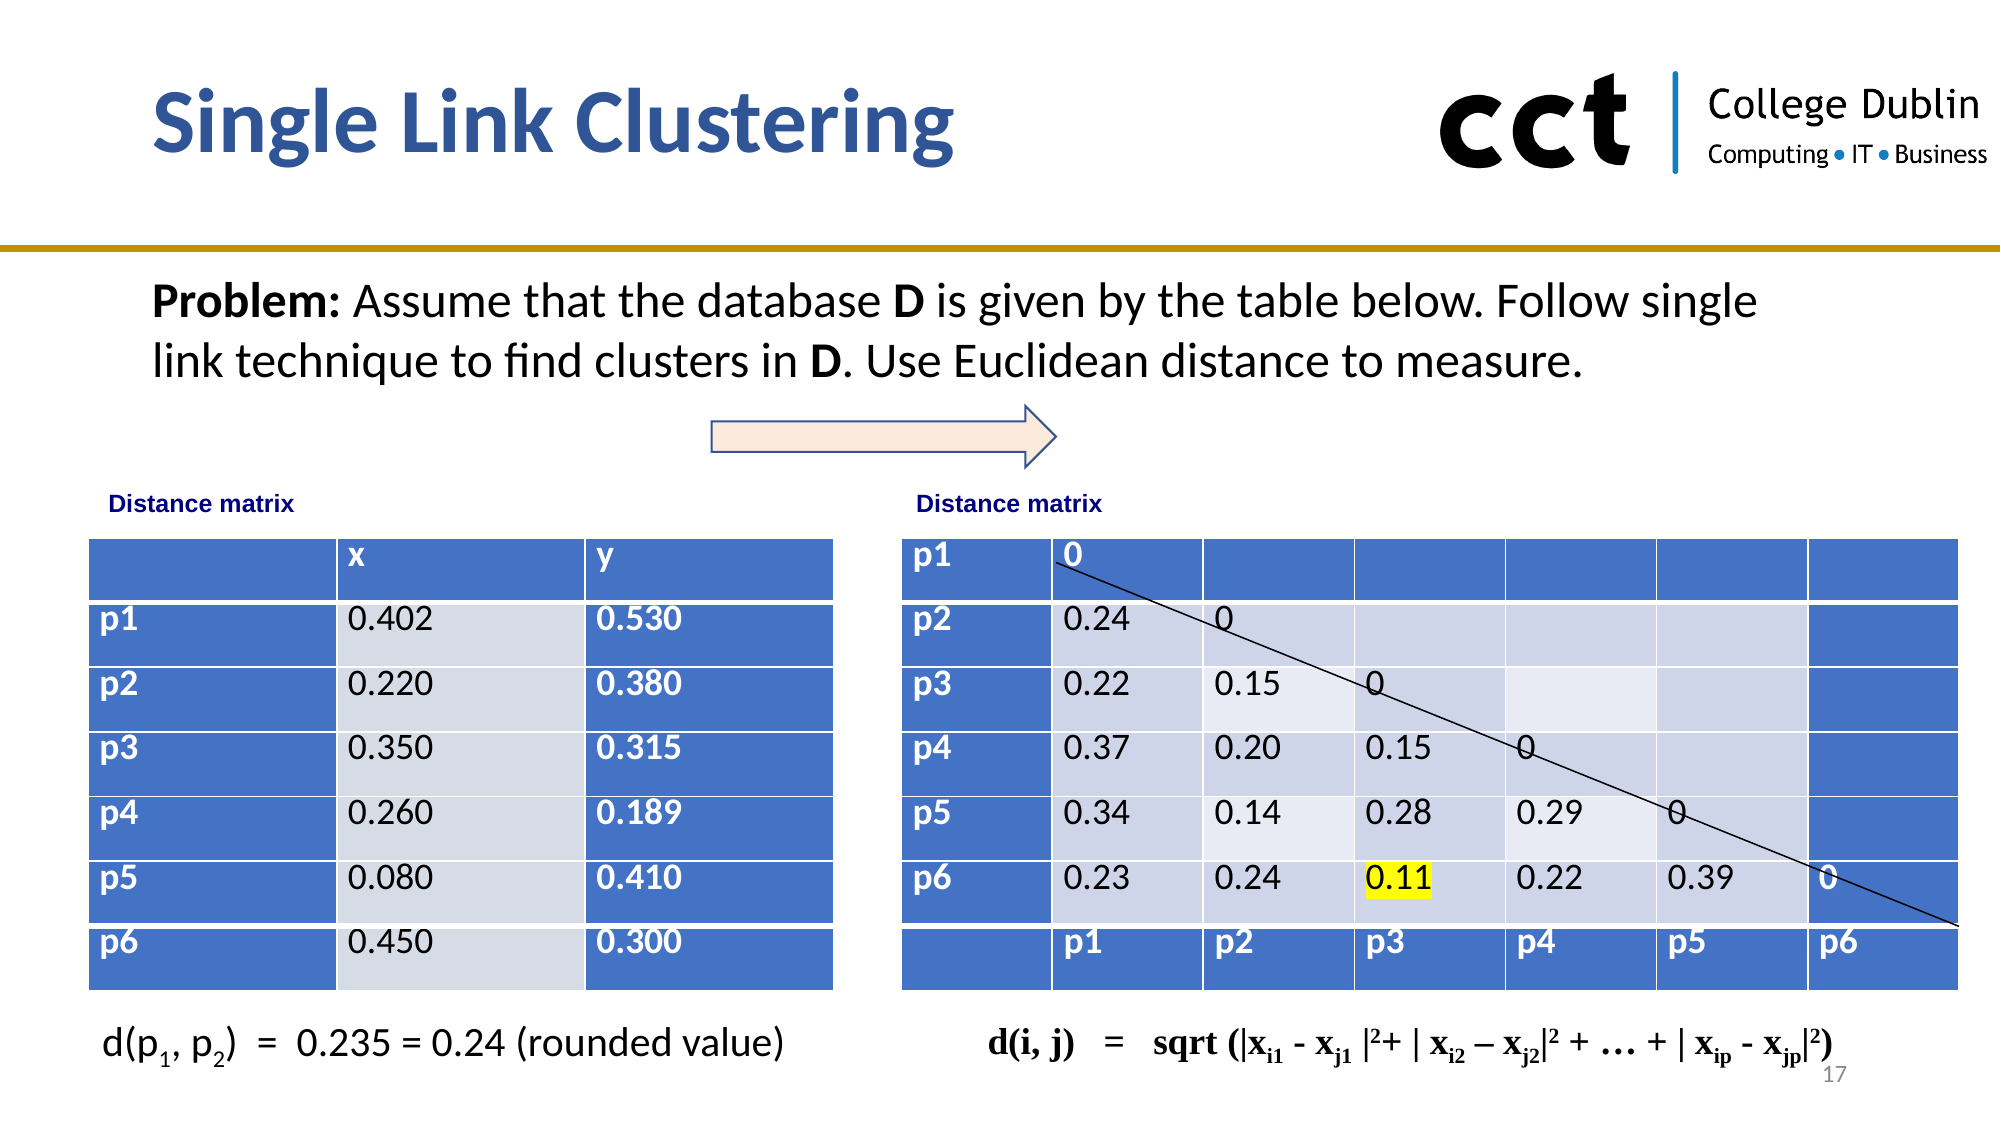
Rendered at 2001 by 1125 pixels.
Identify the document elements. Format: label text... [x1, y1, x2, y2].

table_cell 0.380 [586, 668, 833, 731]
table_header [1355, 539, 1505, 600]
table_cell [902, 929, 1051, 990]
table_cell p5 [1657, 929, 1807, 990]
text_box Problem: Assume that the database D is given by the table below. Follow single link technique to find clusters in D. Use Euclidean distance to measure. [137, 259, 1831, 395]
table_cell p4 [89, 797, 336, 860]
table_cell [1506, 605, 1656, 666]
table_cell 0 [1506, 733, 1656, 796]
text_box d(i, j) = sqrt (|xi1 - xj1 |2+ | xi2 – xj2|2 + … + | xip - xjp|2) [972, 1009, 1888, 1076]
table_cell 0.260 [338, 797, 584, 860]
table_cell [1809, 733, 1958, 796]
table_cell 0.220 [338, 668, 584, 731]
text_box Distance matrix [901, 479, 1147, 525]
table_cell p4 [902, 733, 1051, 796]
table_cell 0.450 [338, 929, 584, 990]
table_cell p6 [1809, 929, 1958, 990]
table_cell 0 [1809, 862, 1958, 923]
table_cell 0.24 [1204, 862, 1354, 923]
table_cell 0.37 [1053, 733, 1202, 796]
picture [1439, 71, 1987, 177]
table_cell p2 [902, 605, 1051, 666]
table_header x [338, 539, 584, 600]
table_cell 0.402 [338, 605, 584, 666]
table_cell 0.34 [1053, 797, 1202, 860]
table_cell 0.39 [1657, 862, 1807, 923]
table_cell p6 [89, 929, 336, 990]
table_cell [1657, 733, 1807, 796]
table_cell p1 [1053, 929, 1202, 990]
table_cell p3 [1355, 929, 1505, 990]
table_cell [1809, 797, 1958, 860]
table_cell 0.410 [586, 862, 833, 923]
table_cell p2 [89, 668, 336, 731]
table_cell [1506, 668, 1656, 731]
table_cell 0.080 [338, 862, 584, 923]
table_cell 0.20 [1204, 733, 1354, 796]
table_cell 0.189 [586, 797, 833, 860]
table_cell 0.11 [1355, 862, 1505, 923]
table_cell p6 [902, 862, 1051, 923]
table_cell [1657, 605, 1807, 666]
table_header [89, 539, 336, 600]
table_cell 0.22 [1506, 862, 1656, 923]
table_cell [1809, 668, 1958, 731]
table_cell [1657, 668, 1807, 731]
text_box Distance matrix [93, 479, 339, 525]
table_header [1657, 539, 1807, 600]
title Single Link Clustering [137, 13, 1413, 232]
table_cell [1355, 605, 1505, 666]
table_cell 0.23 [1053, 862, 1202, 923]
table_cell 0.14 [1204, 797, 1354, 860]
table_header [1204, 539, 1354, 600]
table_cell 0.315 [586, 733, 833, 796]
text_box d(p1, p2) = 0.235 = 0.24 (rounded value) [77, 1007, 847, 1080]
table_cell p3 [89, 733, 336, 796]
table_cell [1809, 605, 1958, 666]
table_cell p2 [1204, 929, 1354, 990]
table_cell 0.29 [1506, 797, 1656, 860]
table_cell p3 [902, 668, 1051, 731]
table_header [1506, 539, 1656, 600]
table_cell p1 [89, 605, 336, 666]
text_box [710, 403, 1058, 470]
table_cell 0.300 [586, 929, 833, 990]
table_header p1 [902, 539, 1051, 600]
slide_number 17 [1412, 1076, 1863, 1103]
table_cell 0.28 [1355, 797, 1505, 860]
table_cell 0.22 [1053, 668, 1202, 731]
table_cell 0 [1204, 605, 1354, 666]
table_cell 0.24 [1053, 605, 1202, 666]
table_cell p4 [1506, 929, 1656, 990]
table_cell 0 [1355, 668, 1505, 731]
table_header 0 [1053, 539, 1202, 600]
table_cell 0.350 [338, 733, 584, 796]
table_cell 0 [1657, 797, 1807, 860]
table_cell 0.15 [1204, 668, 1354, 731]
table_header [1809, 539, 1958, 600]
table_cell 0.15 [1355, 733, 1505, 796]
table_header y [586, 539, 833, 600]
table_cell p5 [902, 797, 1051, 860]
table_cell 0.530 [586, 605, 833, 666]
table_cell p5 [89, 862, 336, 923]
